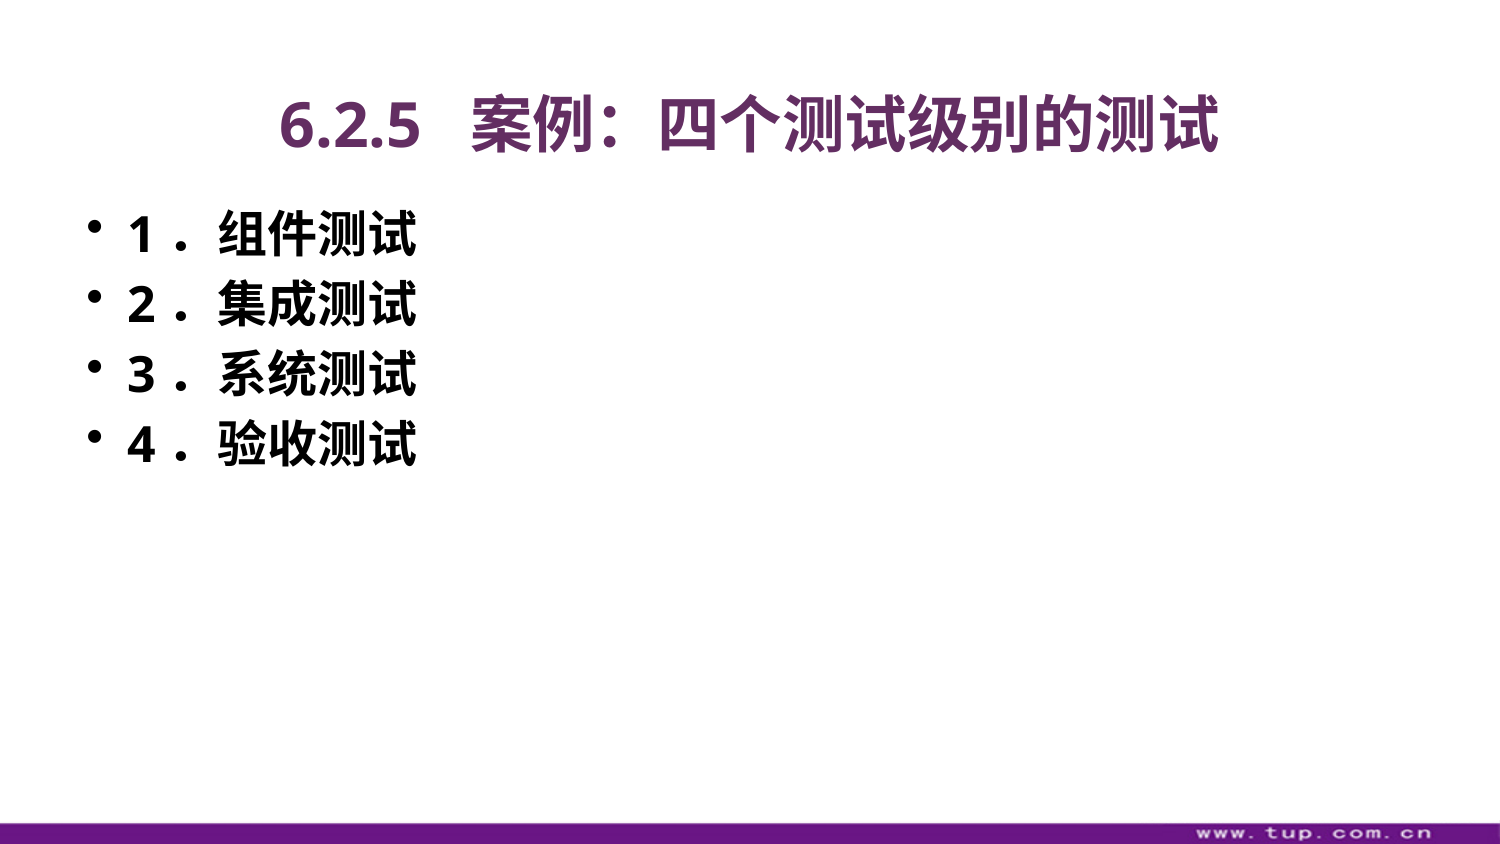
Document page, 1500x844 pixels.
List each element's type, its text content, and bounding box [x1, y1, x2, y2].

title 6.2.5 案例：四个测试级别的测试 [75, 79, 1425, 128]
list 1．组件测试 2．集成测试 3．系统测试 4．验收测试 [75, 196, 1425, 754]
picture [0, 820, 1500, 844]
